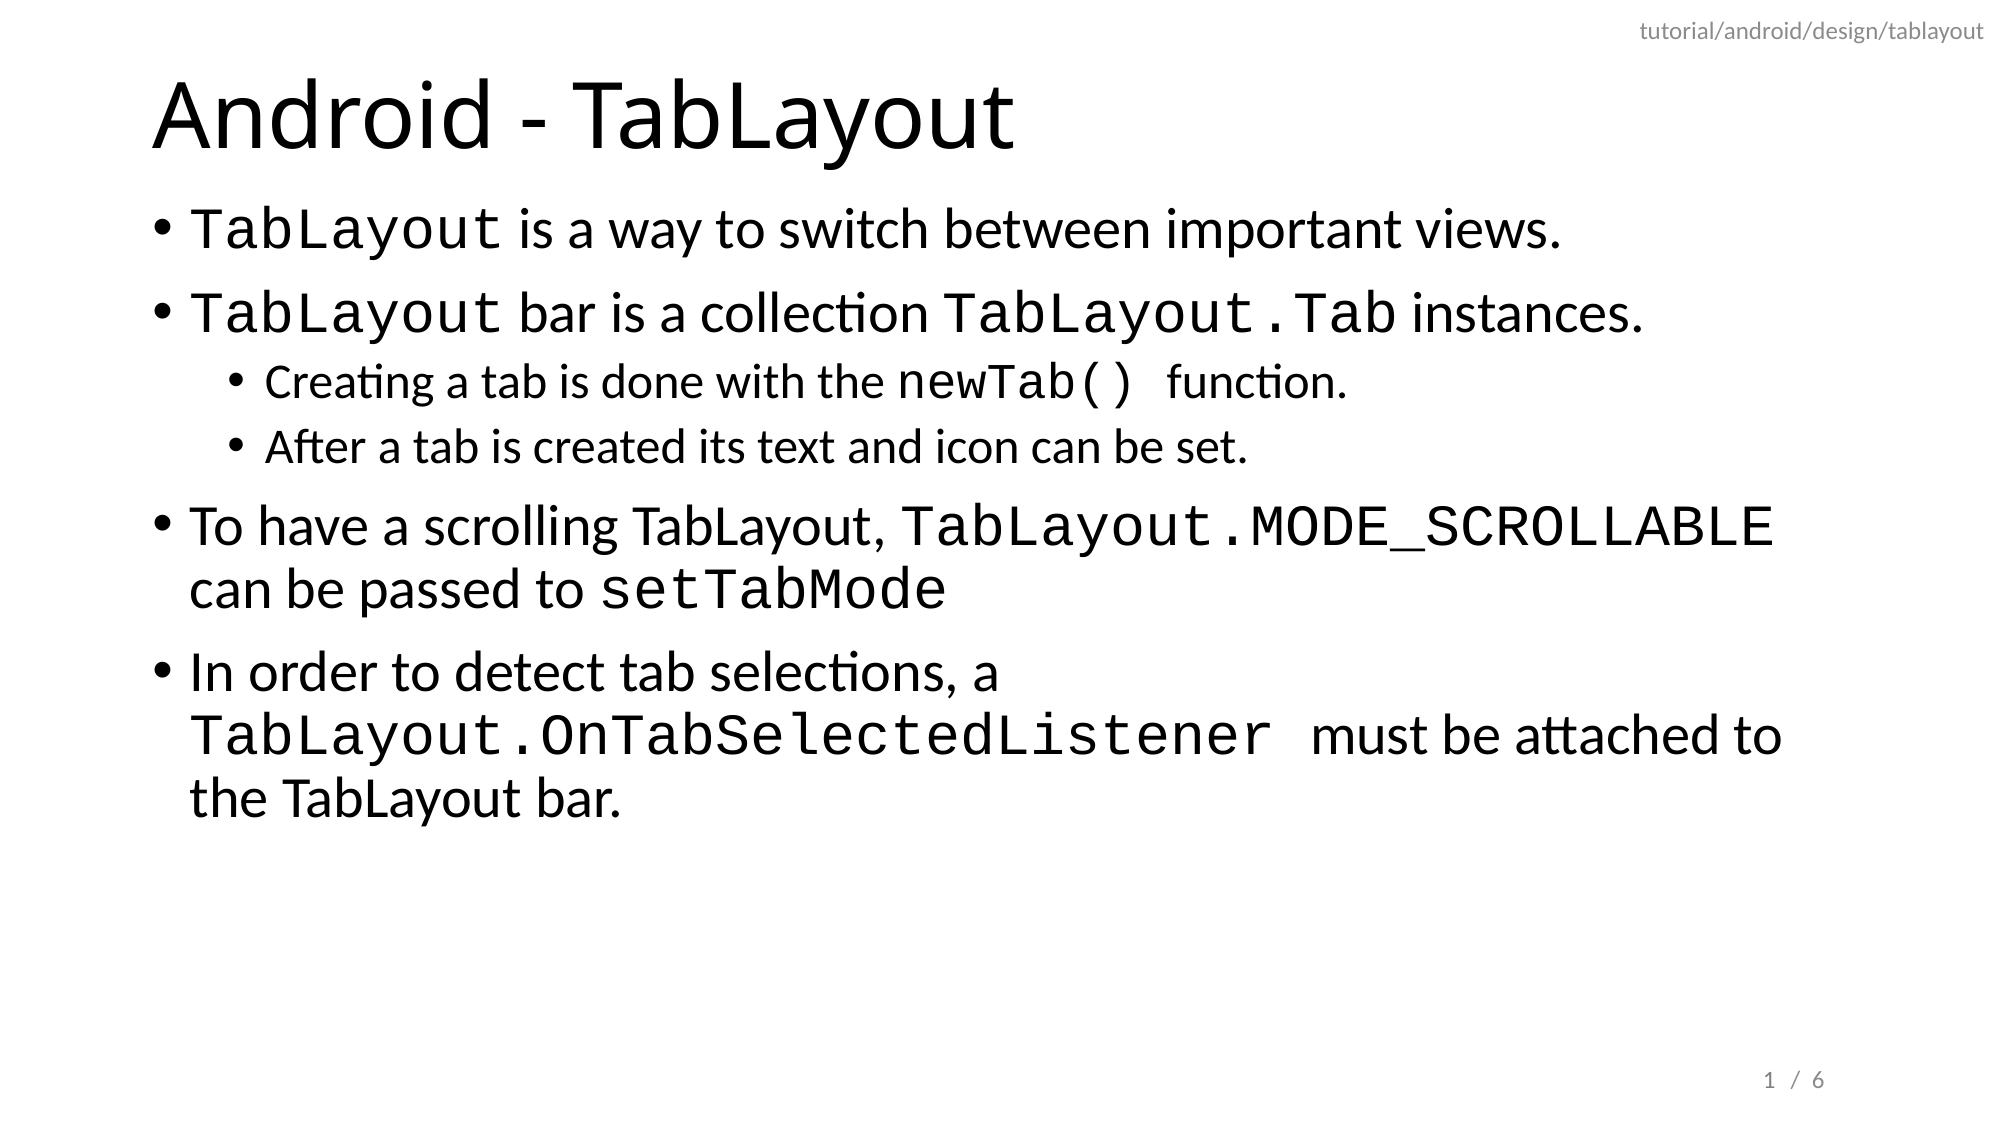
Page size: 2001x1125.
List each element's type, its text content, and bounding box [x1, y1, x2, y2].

footer / 6 [1791, 1048, 1863, 1109]
slide_number tutorial/android/design/tablayout [1248, 0, 2000, 60]
list TabLayout is a way to switch between important views. TabLayout bar is a collection TabLayout.Tab instances. Creating a tab is done with the newTab() function. After a tab is created its text and icon can be set. To have a scrolling TabLayout, TabLayout.MODE_SCROLLABLE can be passed to setTabMode In order to detect tab selections, a TabLayout.OnTabSelectedListener must be attached to the TabLayout bar. [137, 190, 1863, 1014]
title Android - TabLayout [137, 59, 1863, 178]
slide_number 1 [1721, 1048, 1791, 1109]
